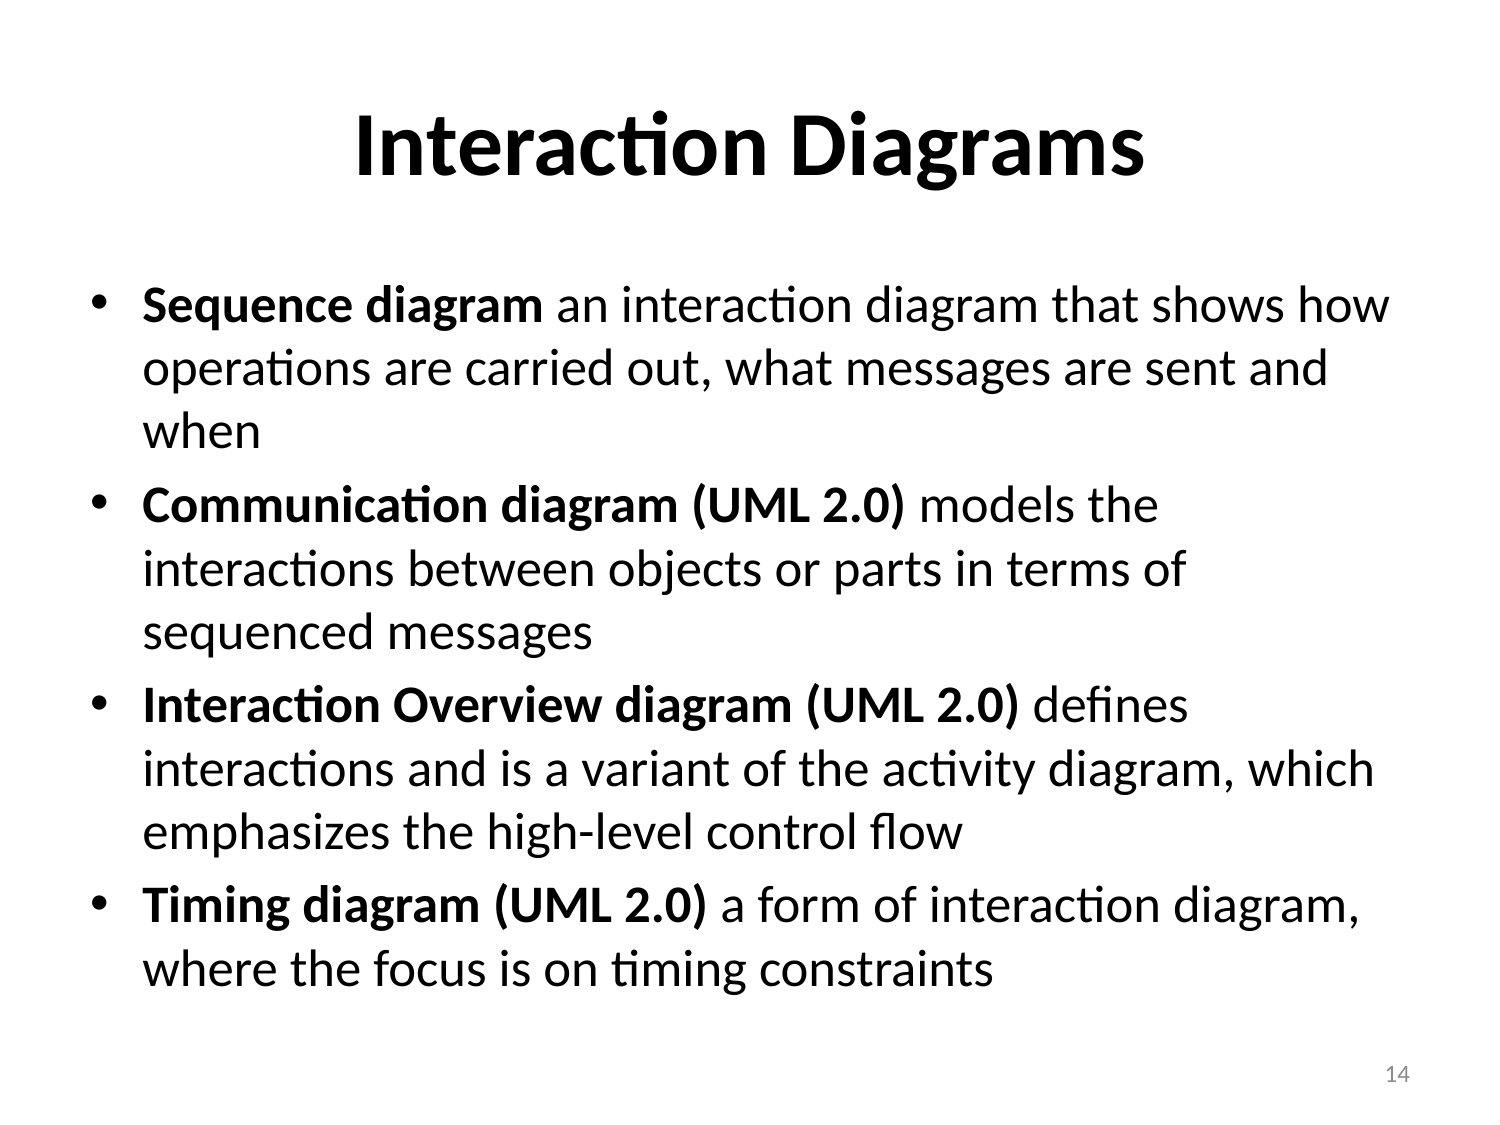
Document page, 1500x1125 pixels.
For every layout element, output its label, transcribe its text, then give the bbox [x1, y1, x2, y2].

slide_number 14 [1074, 1042, 1425, 1103]
title Interaction Diagrams [75, 45, 1425, 233]
list Sequence diagram an interaction diagram that shows how operations are carried out, what messages are sent and when Communication diagram (UML 2.0) models the interactions between objects or parts in terms of sequenced messages Interaction Overview diagram (UML 2.0) defines interactions and is a variant of the activity diagram, which emphasizes the high-level control flow Timing diagram (UML 2.0) a form of interaction diagram, where the focus is on timing constraints [75, 262, 1425, 1005]
